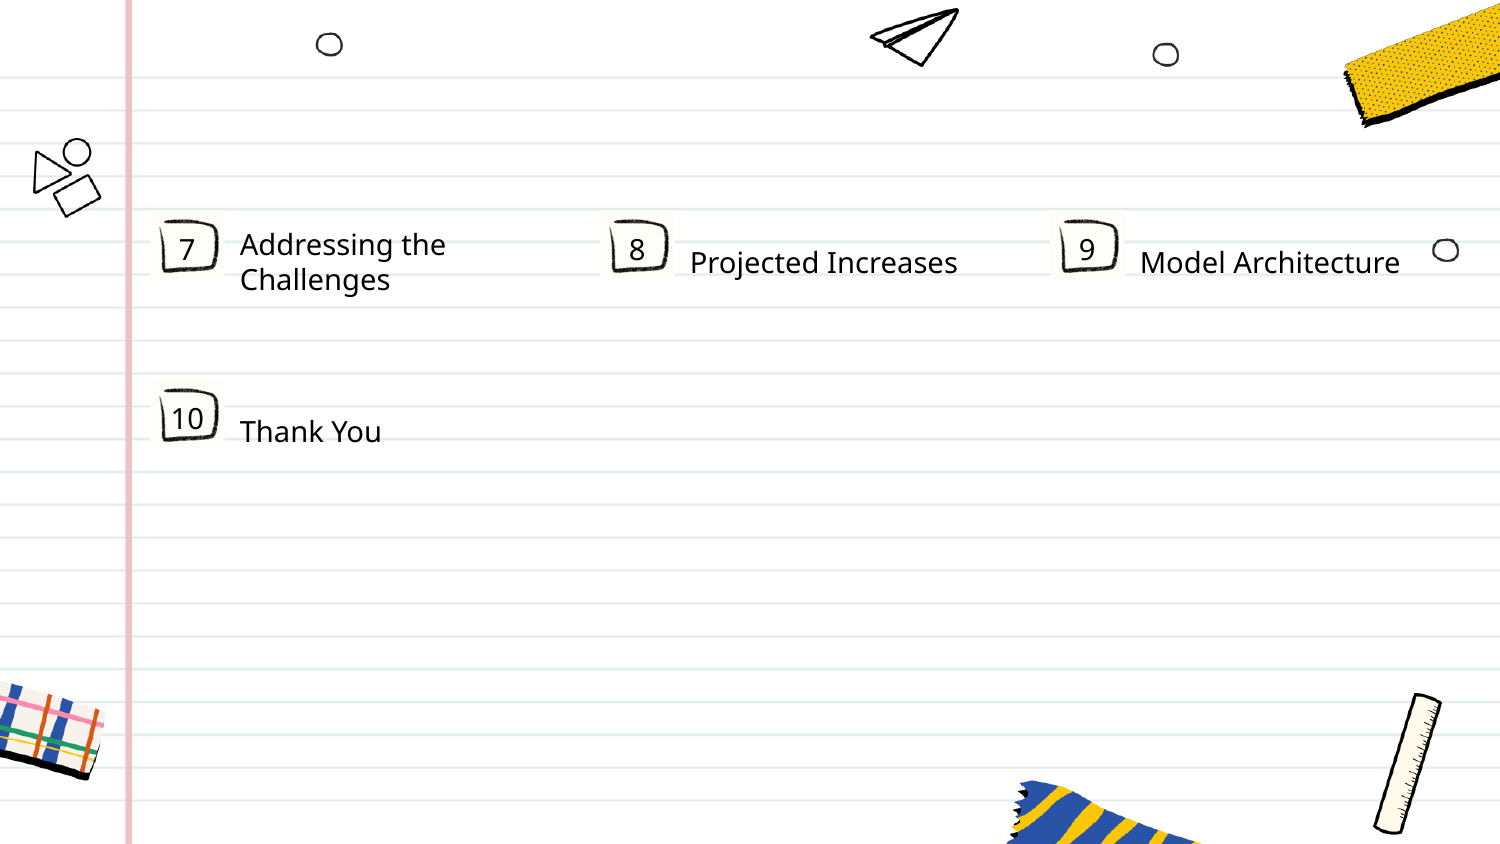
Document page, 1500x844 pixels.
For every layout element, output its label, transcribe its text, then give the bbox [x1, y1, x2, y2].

text_box Model Architecture [1124, 227, 1455, 296]
text_box [149, 109, 1410, 155]
text_box Thank You [224, 396, 555, 464]
text_box Projected Increases [674, 227, 1005, 296]
picture [0, 0, 1500, 844]
text_box Addressing the Challenges [224, 227, 555, 296]
